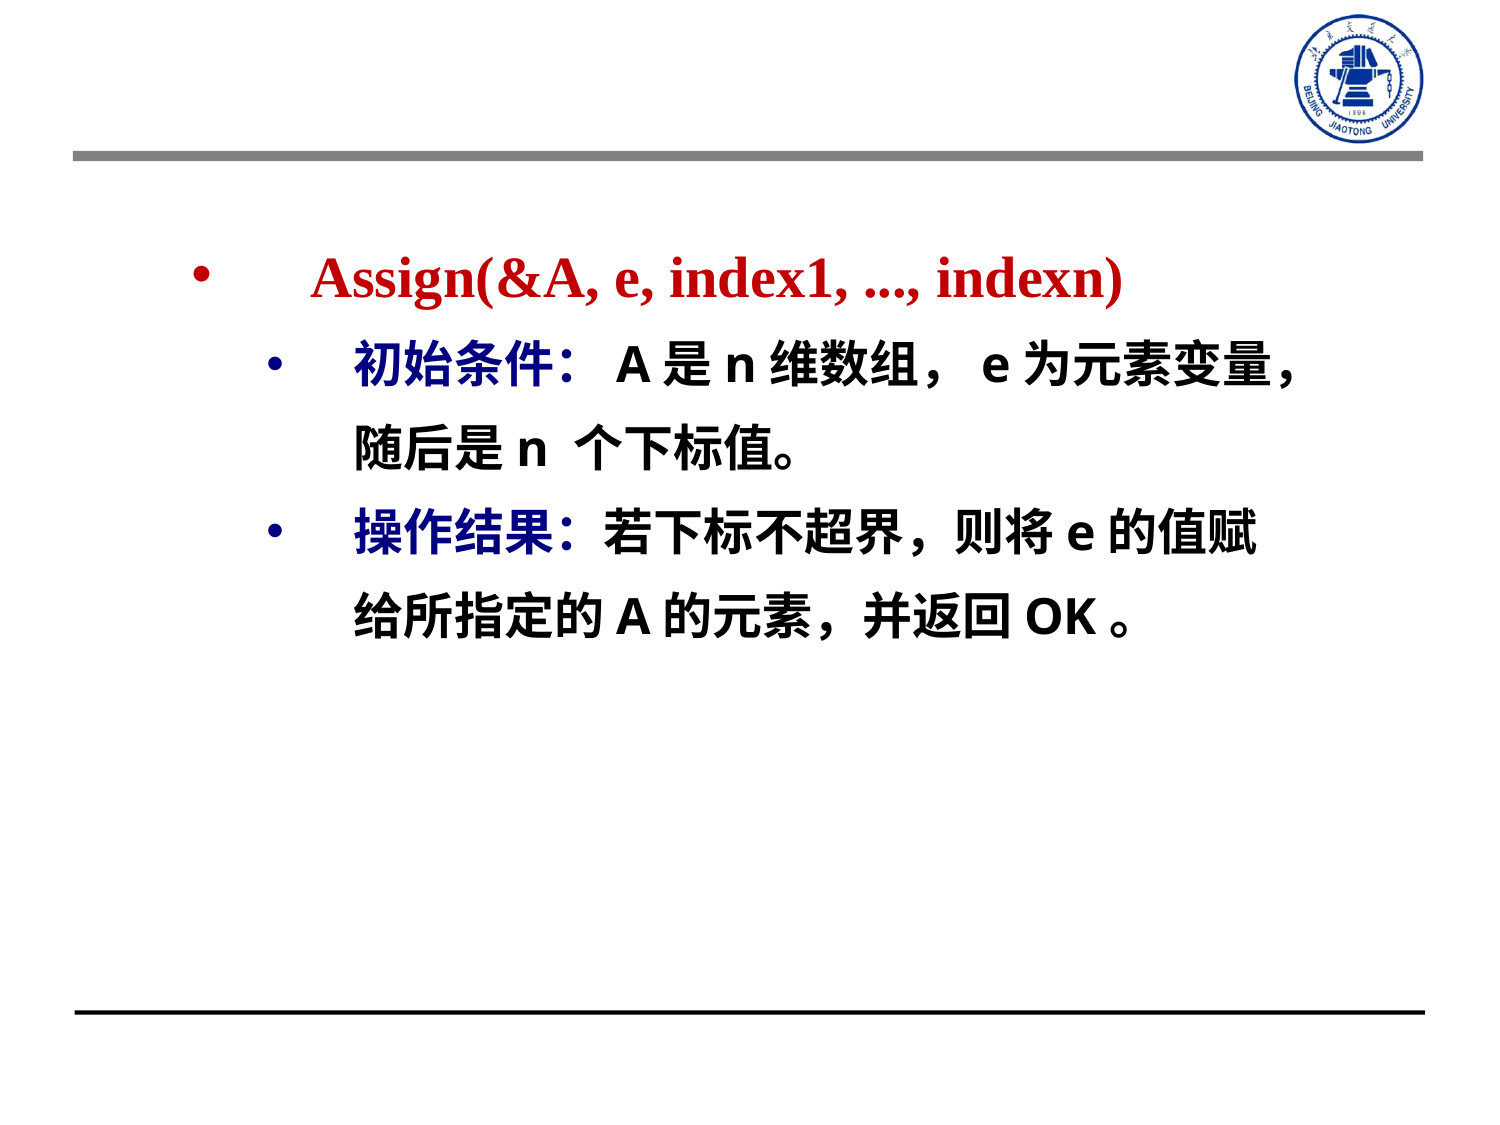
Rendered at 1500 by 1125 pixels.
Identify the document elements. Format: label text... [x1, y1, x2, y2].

text_box Assign(&A, e, index1, ..., indexn) 初始条件：A是n维数组，e为元素变量，随后是n 个下标值。 操作结果：若下标不超界，则将e的值赋给所指定的A的元素，并返回OK。 [132, 203, 1315, 736]
picture [1294, 14, 1424, 144]
